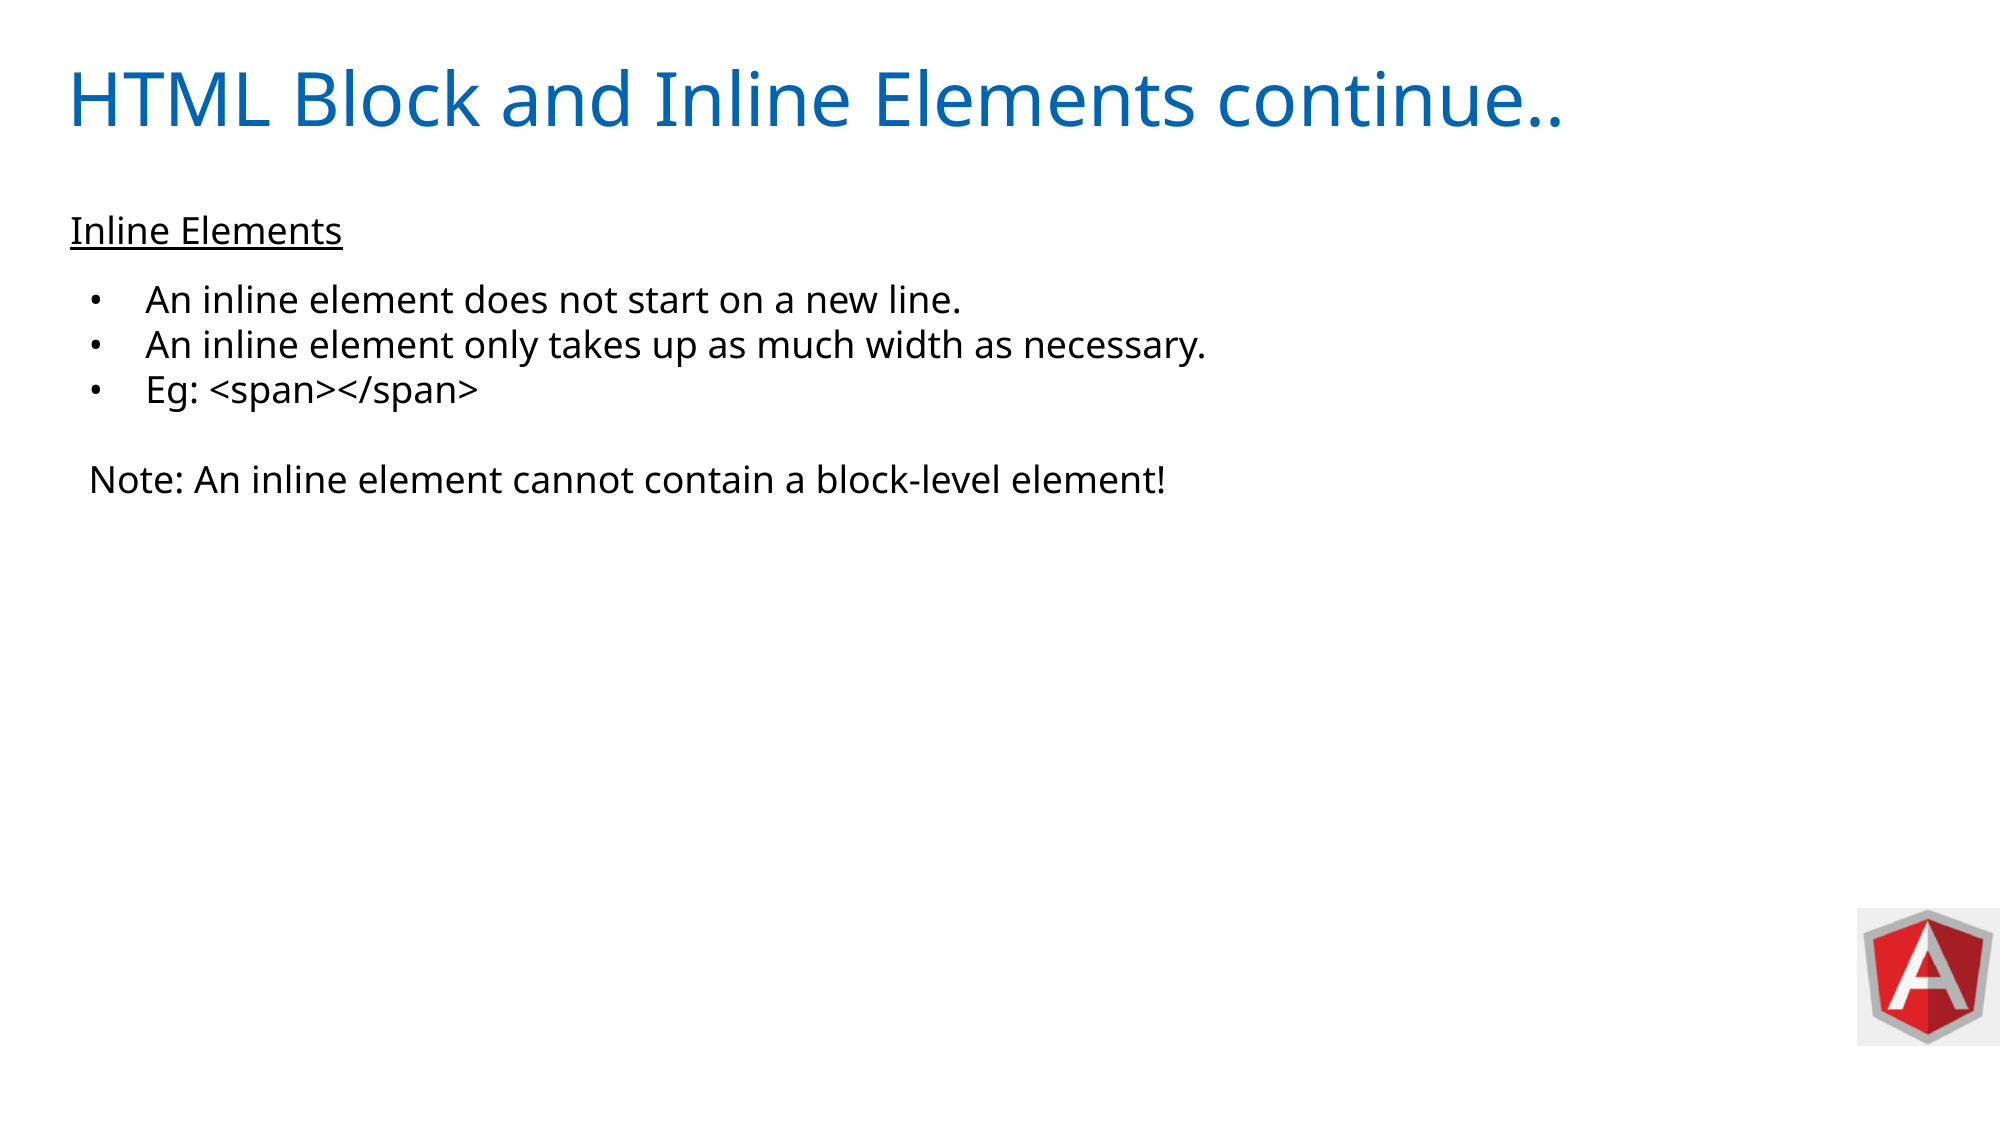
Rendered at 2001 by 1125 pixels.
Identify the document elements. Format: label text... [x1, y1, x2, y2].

picture [1857, 908, 2000, 1046]
text_box HTML Block and Inline Elements continue.. [60, 54, 1652, 151]
text_box Inline Elements An inline element does not start on a new line. An inline element only takes up as much width as necessary. Eg: <span></span> Note: An inline element cannot contain a block-level element! [62, 176, 1564, 554]
